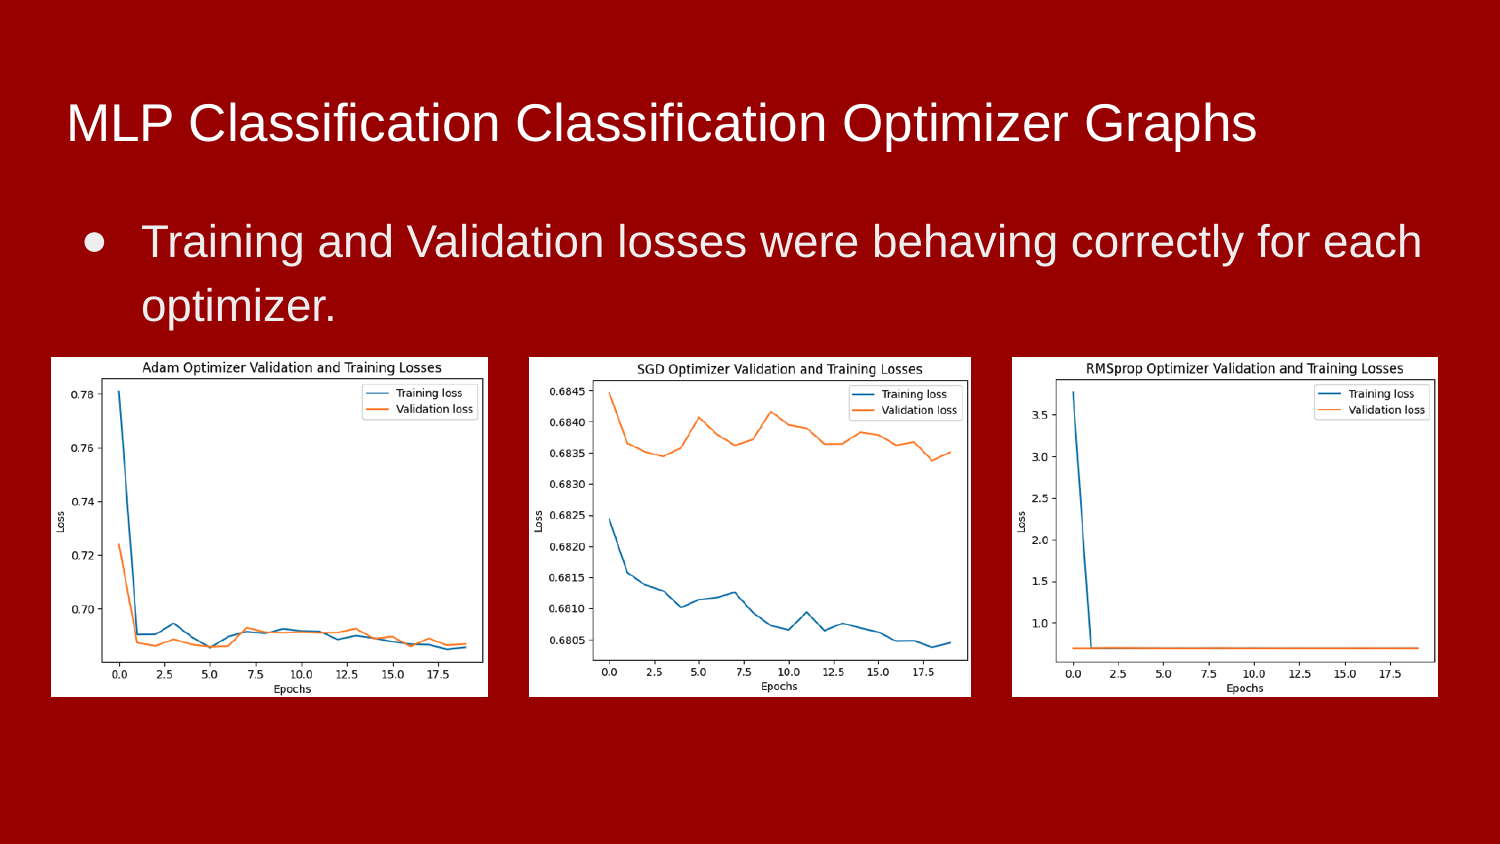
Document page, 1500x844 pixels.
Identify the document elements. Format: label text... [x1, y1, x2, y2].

list Training and Validation losses were behaving correctly for each optimizer. [51, 189, 1449, 750]
picture [50, 356, 488, 697]
picture [1012, 356, 1438, 697]
picture [528, 356, 972, 697]
title MLP Classification Classification Optimizer Graphs [51, 72, 1449, 167]
